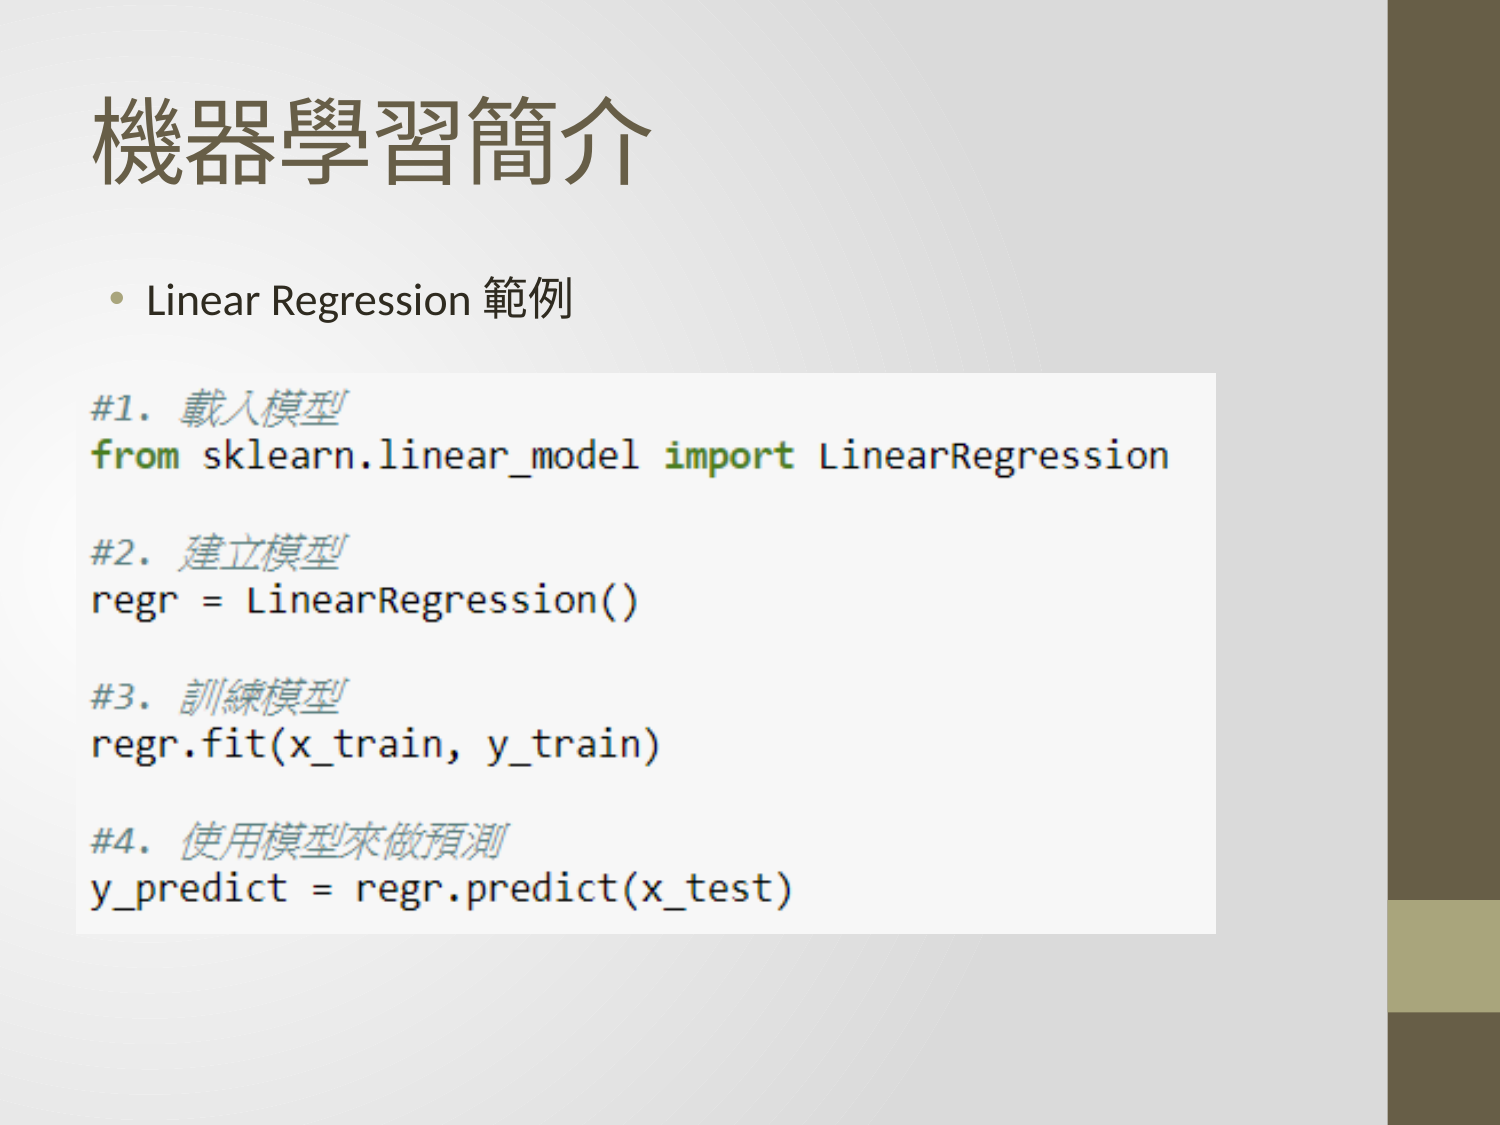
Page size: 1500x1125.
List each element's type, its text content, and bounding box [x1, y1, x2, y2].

title 機器學習簡介 [75, 45, 1325, 233]
picture [76, 372, 1217, 935]
list Linear Regression範例 [75, 262, 1325, 1050]
